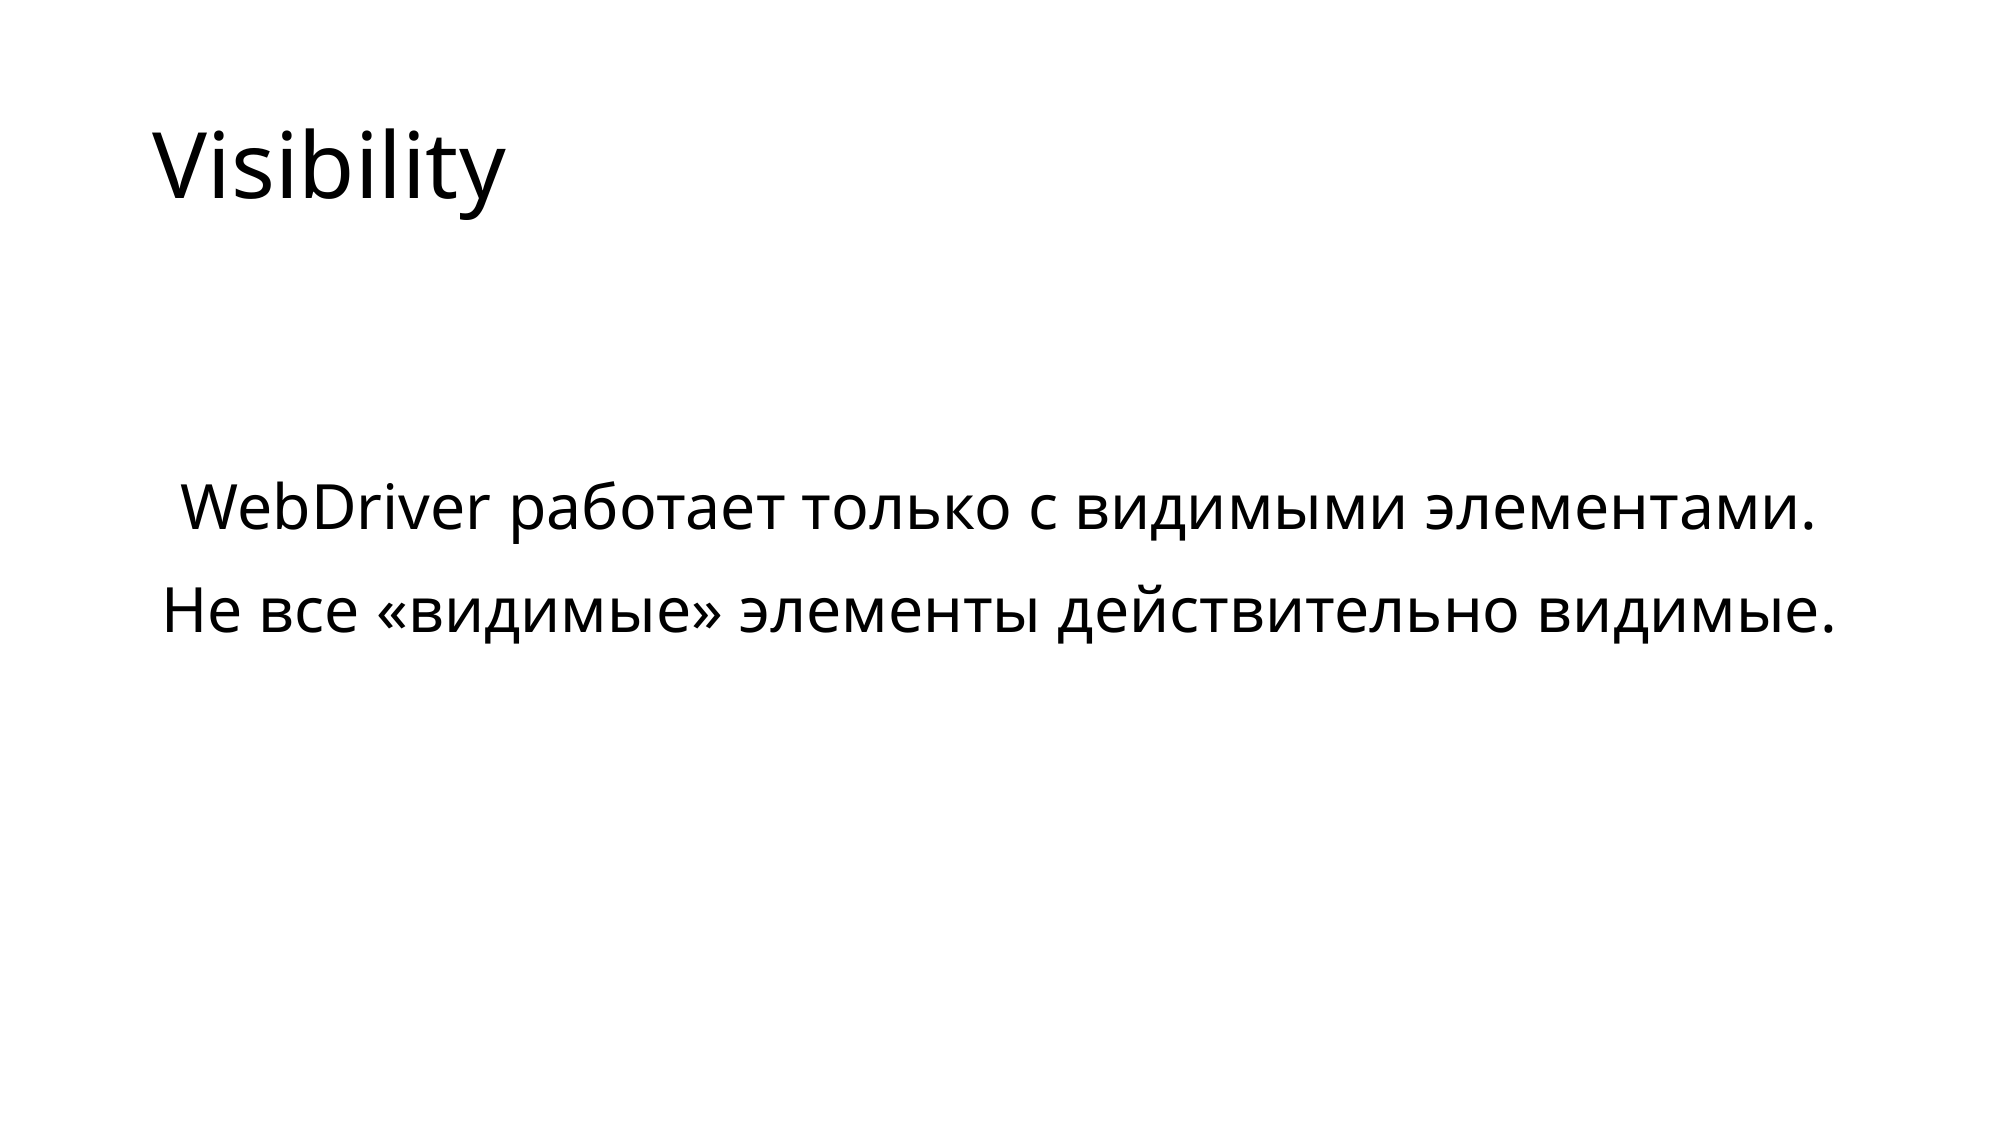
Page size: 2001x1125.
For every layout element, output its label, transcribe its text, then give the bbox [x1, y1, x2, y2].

text_box WebDriver работает только с видимыми элементами. [137, 459, 1863, 550]
title Visibility [137, 59, 1863, 278]
text_box Не все «видимые» элементы действительно видимые. [137, 562, 1863, 653]
